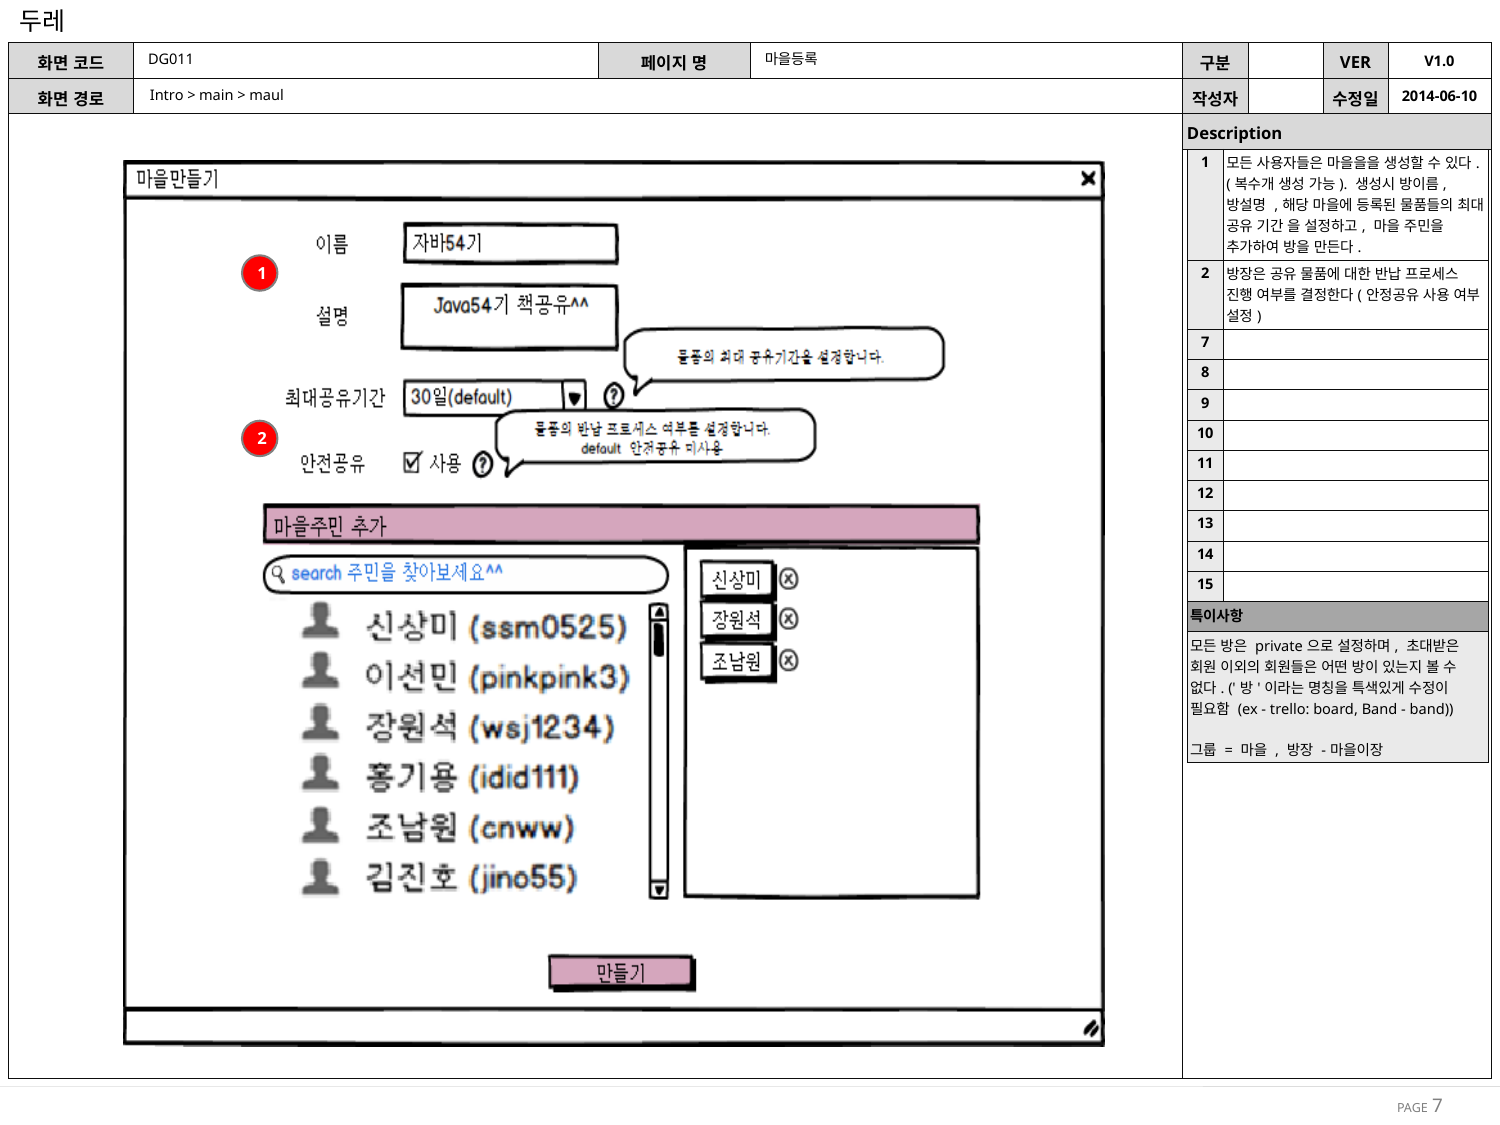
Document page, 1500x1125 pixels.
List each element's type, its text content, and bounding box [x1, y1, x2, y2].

table_cell [1224, 572, 1488, 601]
table_cell 15 [1188, 572, 1223, 601]
table_cell 모든 방은 private으로 설정하며, 초대받은 회원 이외의 회원들은 어떤 방이 있는지 볼 수 없다. ('방'이라는 명칭을 특색있게 수정이 필요함 (ex - trello: board, Band - band)) 그룹 = 마을 , 방장 -마을이장 [1188, 632, 1488, 762]
table_cell 12 [1188, 481, 1223, 510]
table_cell 7 [1188, 330, 1223, 359]
text_box [1234, 79, 1336, 113]
table_header 모든 사용자들은 마을을을 생성할 수 있다. (복수개 생성 가능). 생성시 방이름, 방설명 ,해당 마을에 등록된 물품들의 최대 공유 기간 을 설정하고, 마을 주민을 추가하여 방을 만든다. [1224, 150, 1488, 260]
list Intro > main > maul [135, 78, 1183, 111]
table_cell 특이사항 [1188, 602, 1488, 631]
table_cell [1224, 511, 1488, 541]
table_cell 11 [1188, 451, 1223, 480]
table_cell [1224, 542, 1488, 571]
table_cell [1224, 360, 1488, 389]
table_cell [1224, 481, 1488, 510]
picture [123, 160, 1105, 1047]
table_cell 10 [1188, 421, 1223, 450]
table_cell 2 [1188, 261, 1223, 329]
table_header 1 [1188, 150, 1223, 260]
list DG011 [133, 42, 598, 79]
table_cell [1224, 421, 1488, 450]
list 마을등록 [750, 42, 1184, 79]
table_cell 13 [1188, 511, 1223, 541]
table_cell 방장은 공유 물품에 대한 반납 프로세스 진행 여부를 결정한다(안정공유 사용 여부 설정) [1224, 261, 1488, 329]
table_cell [1224, 390, 1488, 420]
table_cell [1224, 451, 1488, 480]
table_cell 8 [1188, 360, 1223, 389]
table_cell [1224, 330, 1488, 359]
table_cell 9 [1188, 390, 1223, 420]
table_cell 14 [1188, 542, 1223, 571]
